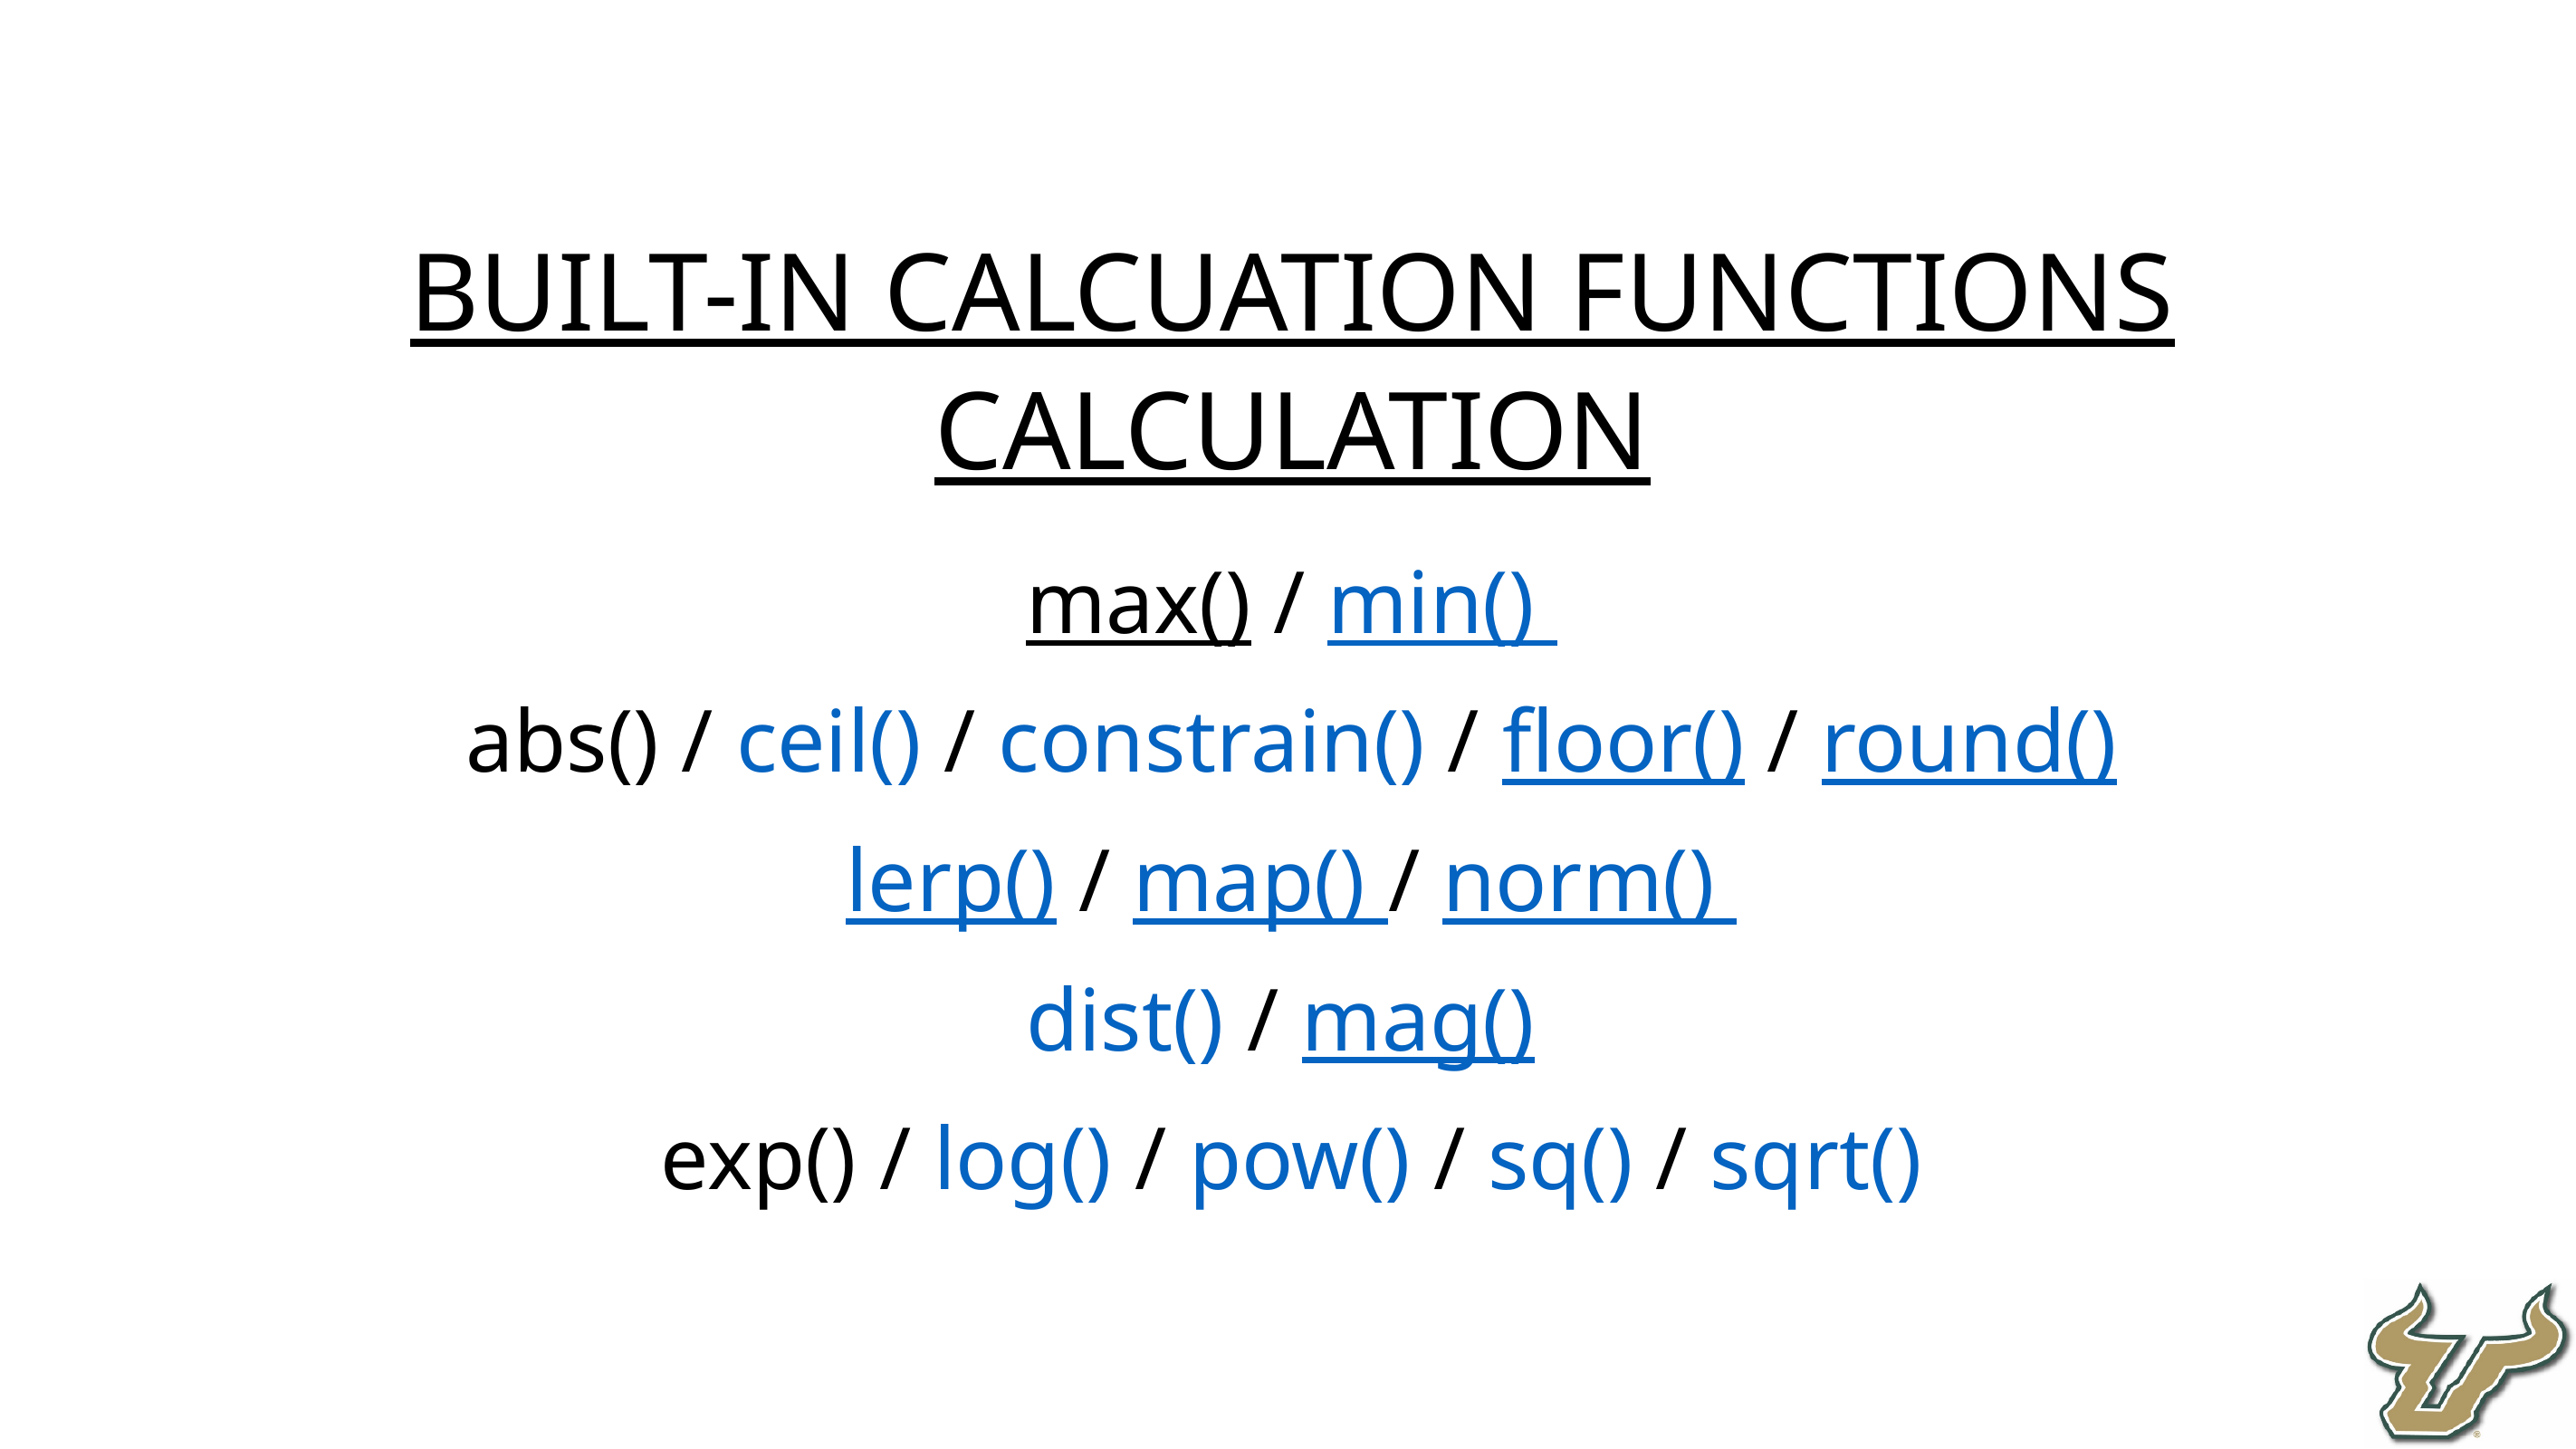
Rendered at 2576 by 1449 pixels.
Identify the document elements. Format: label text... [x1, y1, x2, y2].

list Built-in Calcuation Functions Calculation max() / min() abs() / ceil() / constrain() / floor() / round() lerp() / map() / norm() dist() / mag() exp() / log() / pow() / sq() / sqrt() [337, 175, 2239, 1274]
picture [2363, 1278, 2576, 1448]
